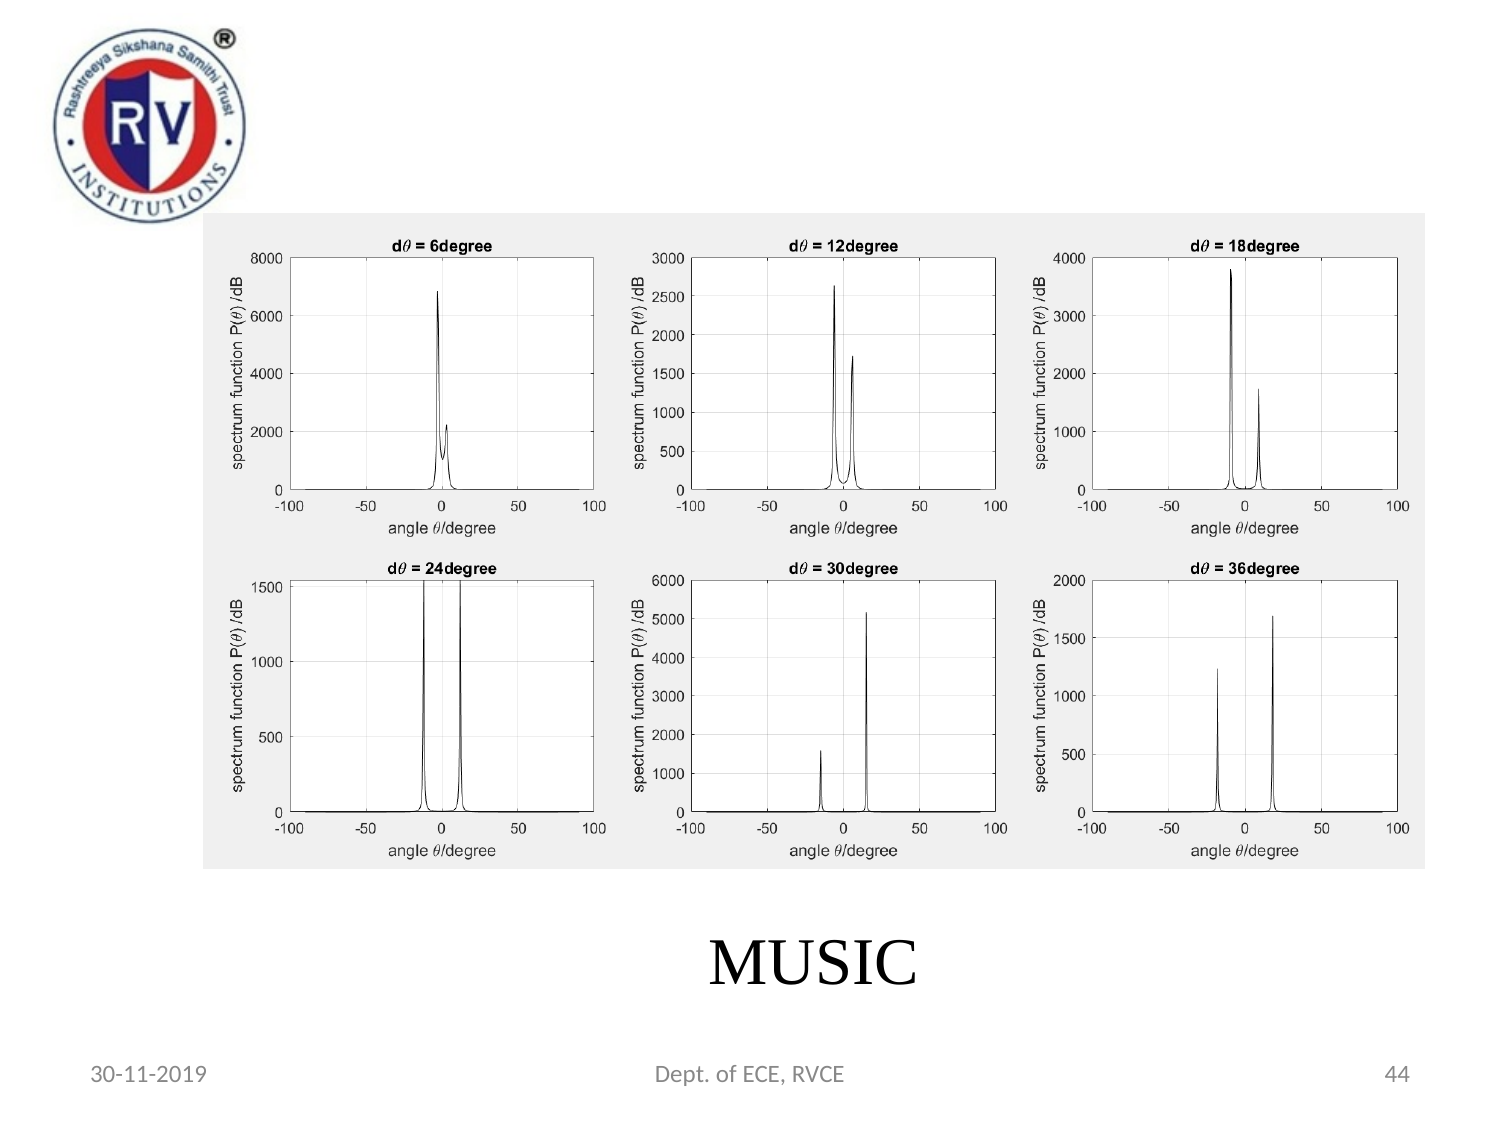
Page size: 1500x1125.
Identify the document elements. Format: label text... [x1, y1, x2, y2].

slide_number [75, 1042, 425, 1103]
slide_number 44 [1074, 1042, 1425, 1103]
text_box MUSIC [693, 910, 935, 1006]
picture [32, 13, 1426, 869]
footer Dept. of ECE, RVCE [512, 1042, 988, 1103]
